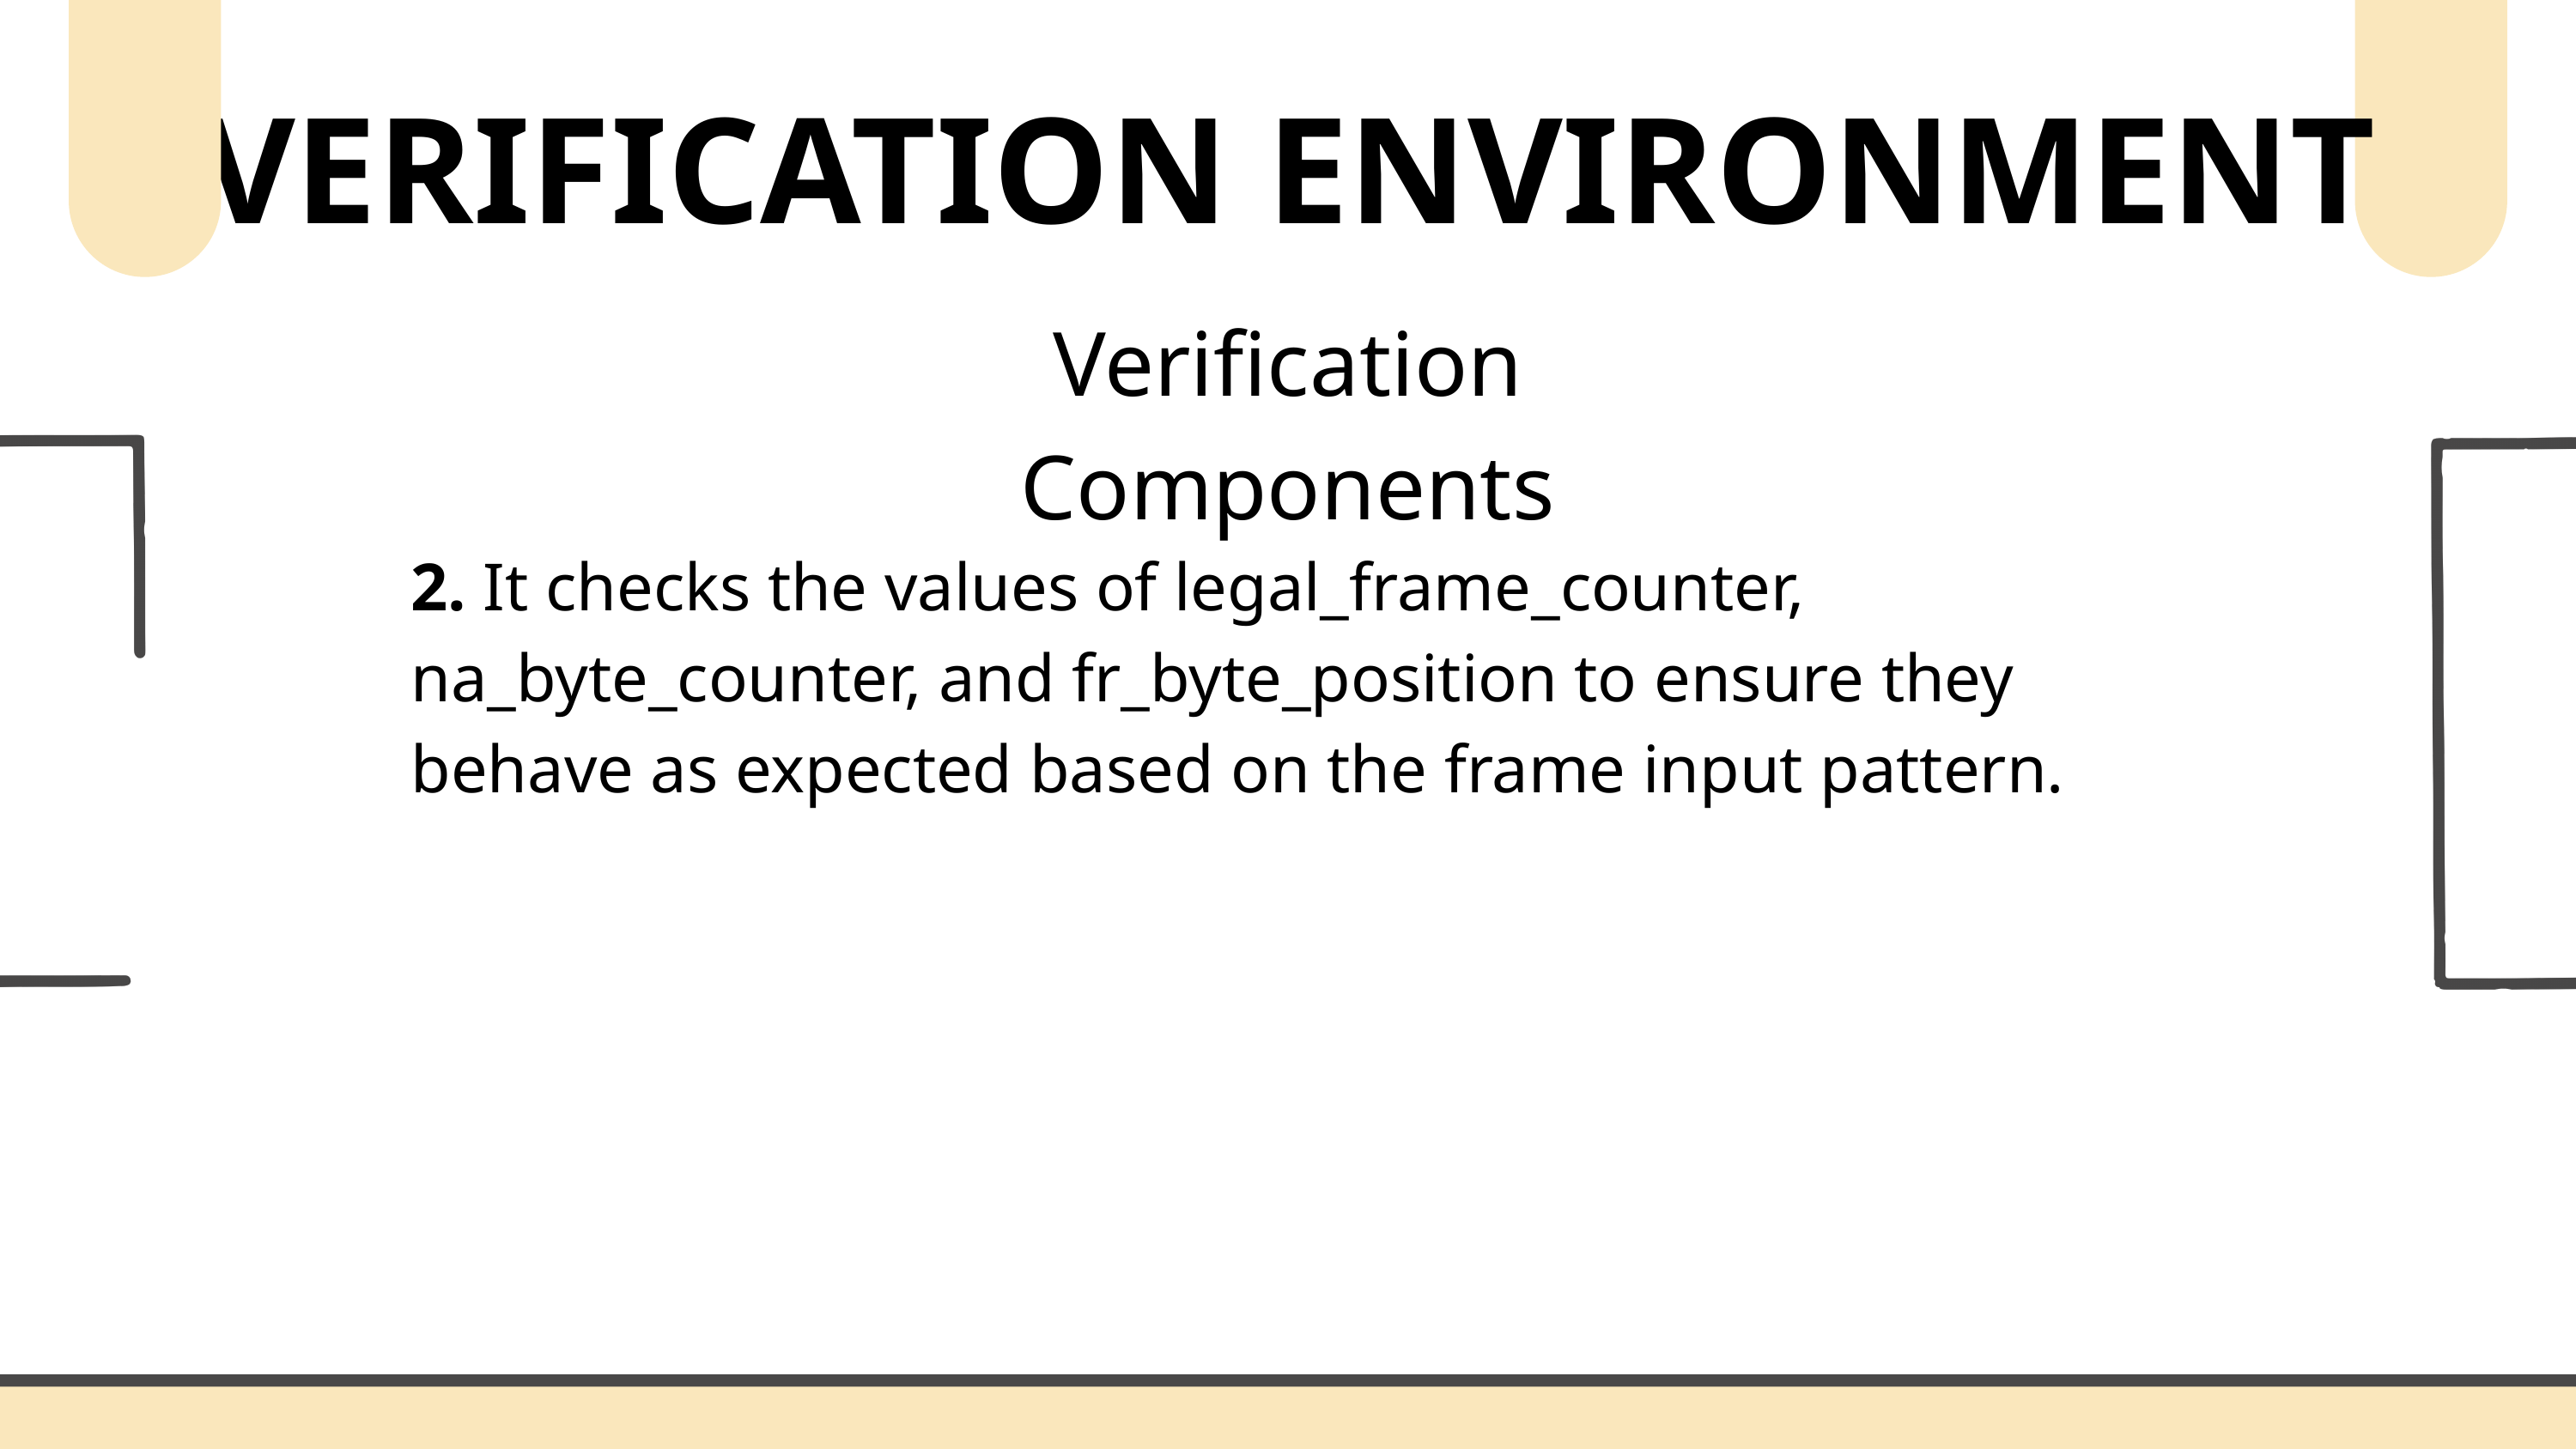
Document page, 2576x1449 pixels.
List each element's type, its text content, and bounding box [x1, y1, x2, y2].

text_box VERIFICATION ENVIRONMENT [226, 47, 2350, 252]
text_box [2431, 434, 2576, 990]
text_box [2354, 0, 2508, 277]
text_box Verification Components [777, 289, 1799, 538]
text_box [0, 434, 146, 990]
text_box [68, 0, 222, 277]
text_box 2. It checks the values of legal_frame_counter, na_byte_counter, and fr_byte_position to ensure they behave as expected based on the frame input pattern. [410, 532, 2166, 897]
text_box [0, 1379, 2576, 1449]
